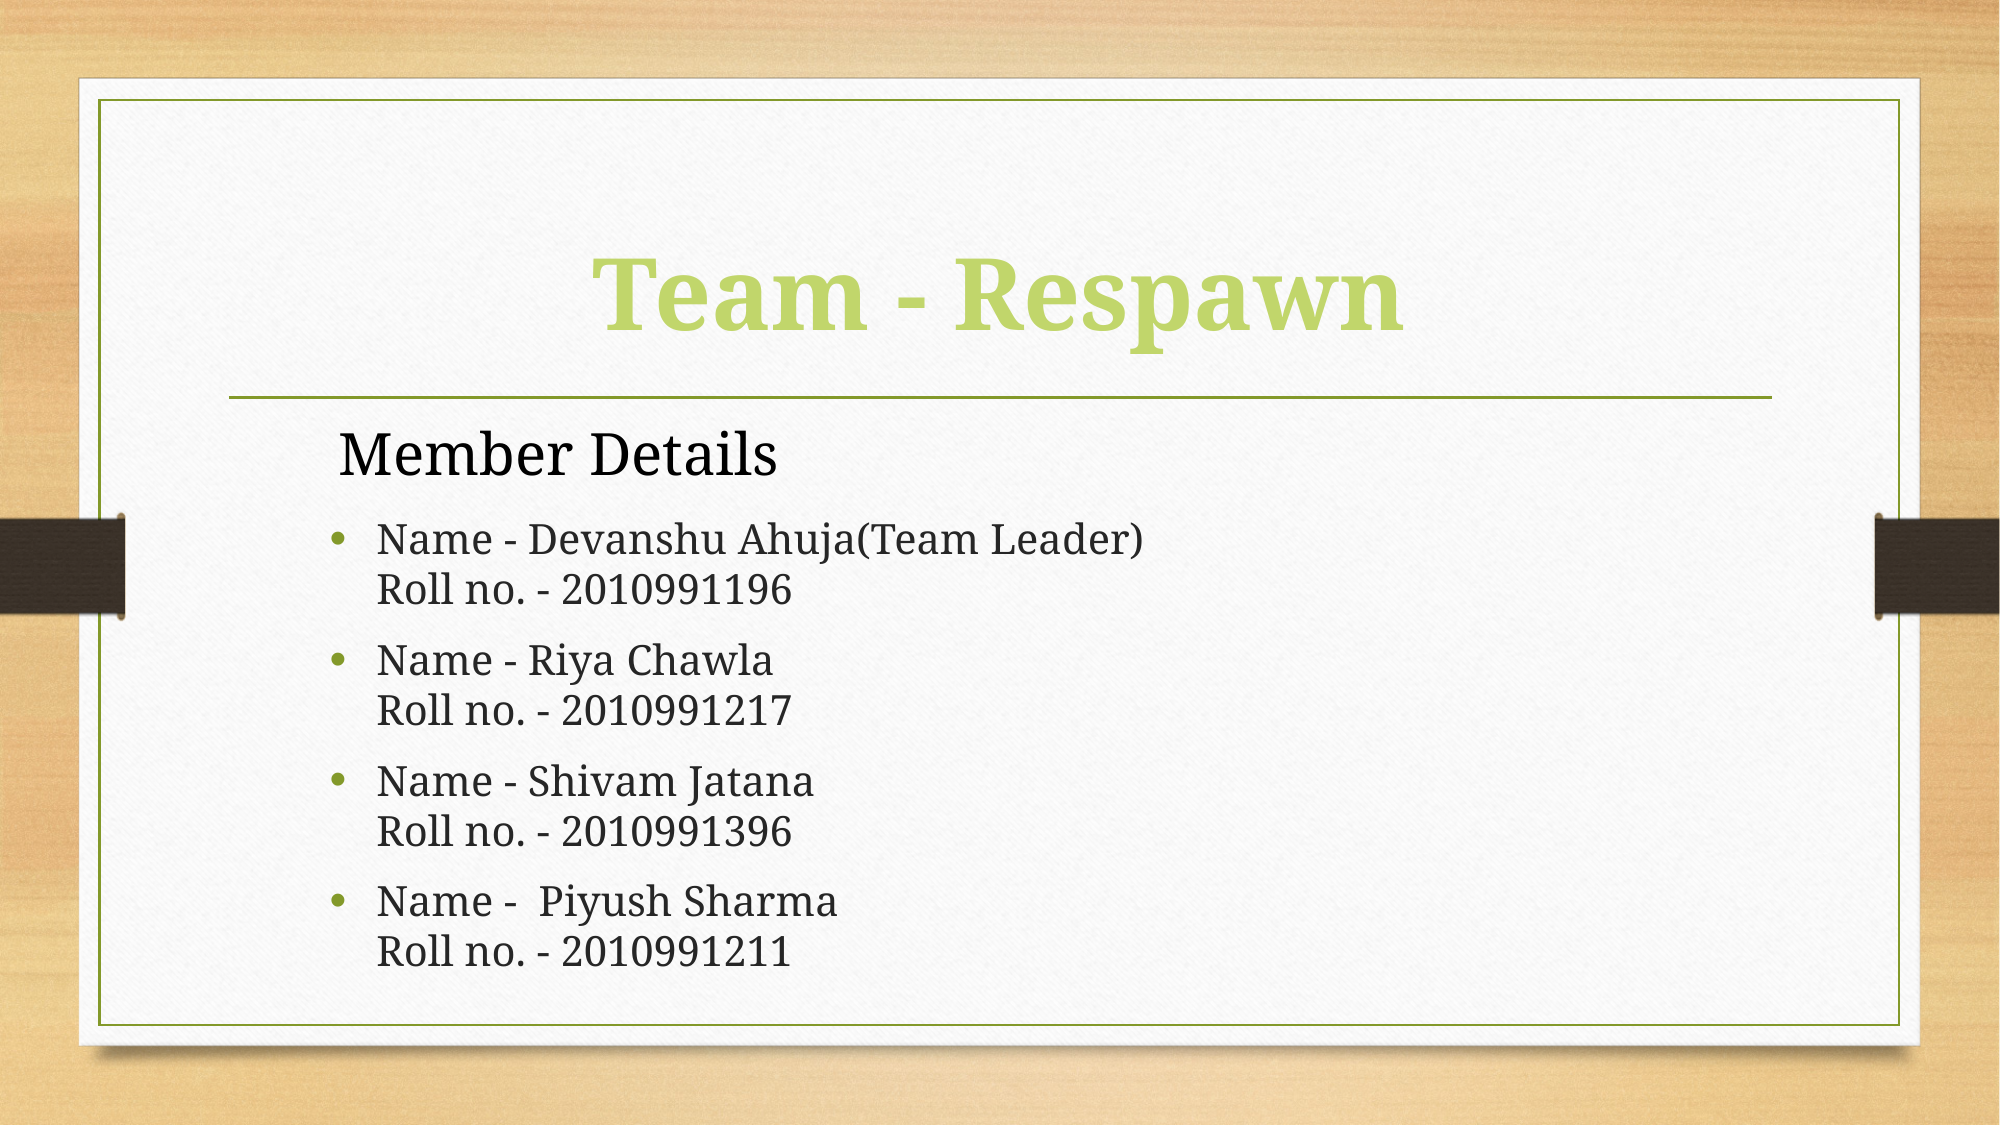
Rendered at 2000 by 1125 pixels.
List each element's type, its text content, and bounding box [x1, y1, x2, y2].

picture [0, 0, 2000, 1125]
title Team - Respawn [212, 183, 1787, 398]
list Name - Devanshu Ahuja(Team Leader) Roll no. - 2010991196 Name - Riya Chawla Roll no. - 2010991217 Name - Shivam Jatana Roll no. - 2010991396 Name - Piyush Sharma Roll no. - 2010991211 [314, 504, 1186, 1040]
text_box Member Details [302, 375, 988, 495]
